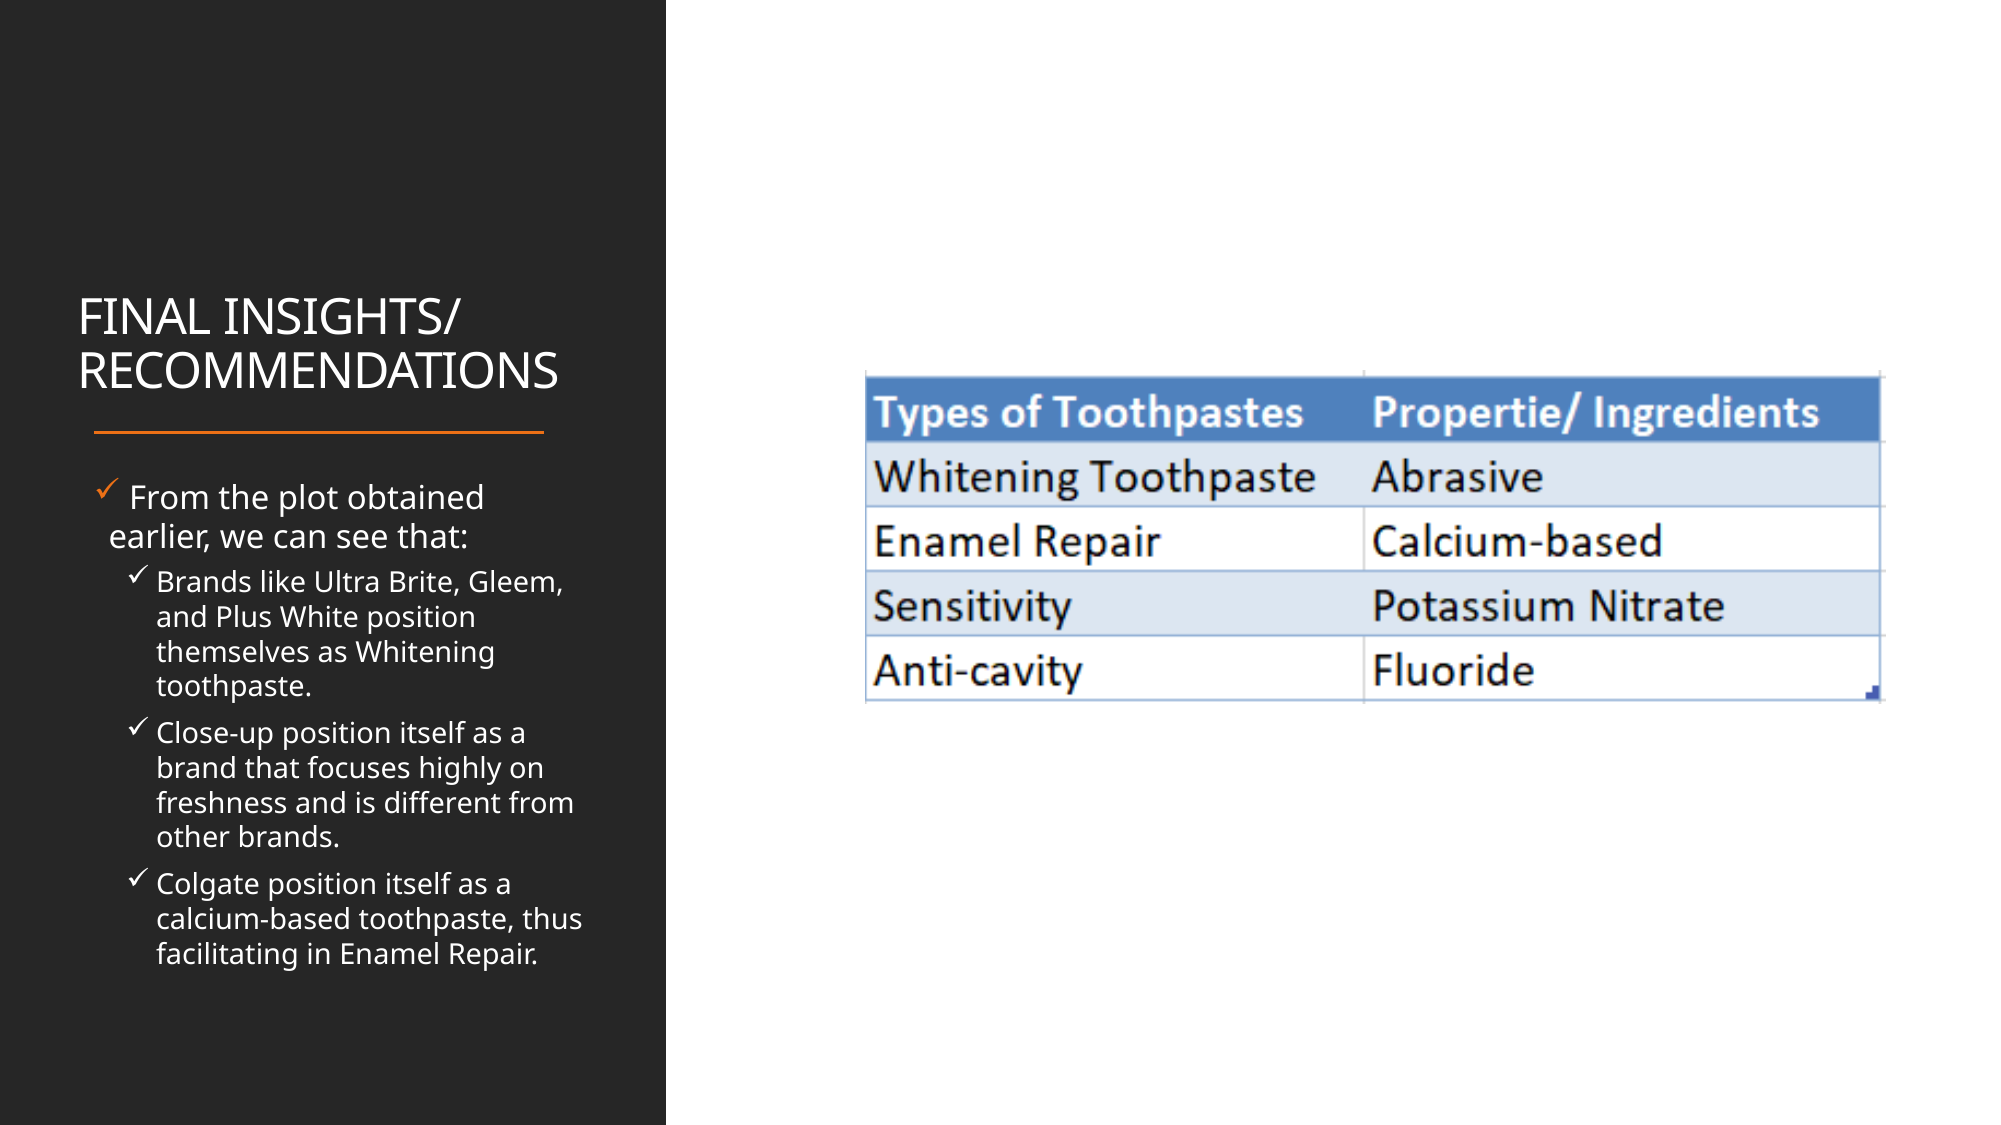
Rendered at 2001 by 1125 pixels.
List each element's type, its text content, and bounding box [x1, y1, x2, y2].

text_box [0, 0, 667, 1125]
picture [865, 370, 1887, 704]
title FINAL INSIGHTS/ RECOMMENDATIONS [62, 84, 636, 407]
list From the plot obtained earlier, we can see that: Brands like Ultra Brite, Gleem, and Plus White position themselves as Whitening toothpaste. Close-up position itself as a brand that focuses highly on freshness and is different from other brands. Colgate position itself as a calcium-based toothpaste, thus facilitating in Enamel Repair. [93, 468, 587, 993]
text_box [667, 0, 2000, 1125]
